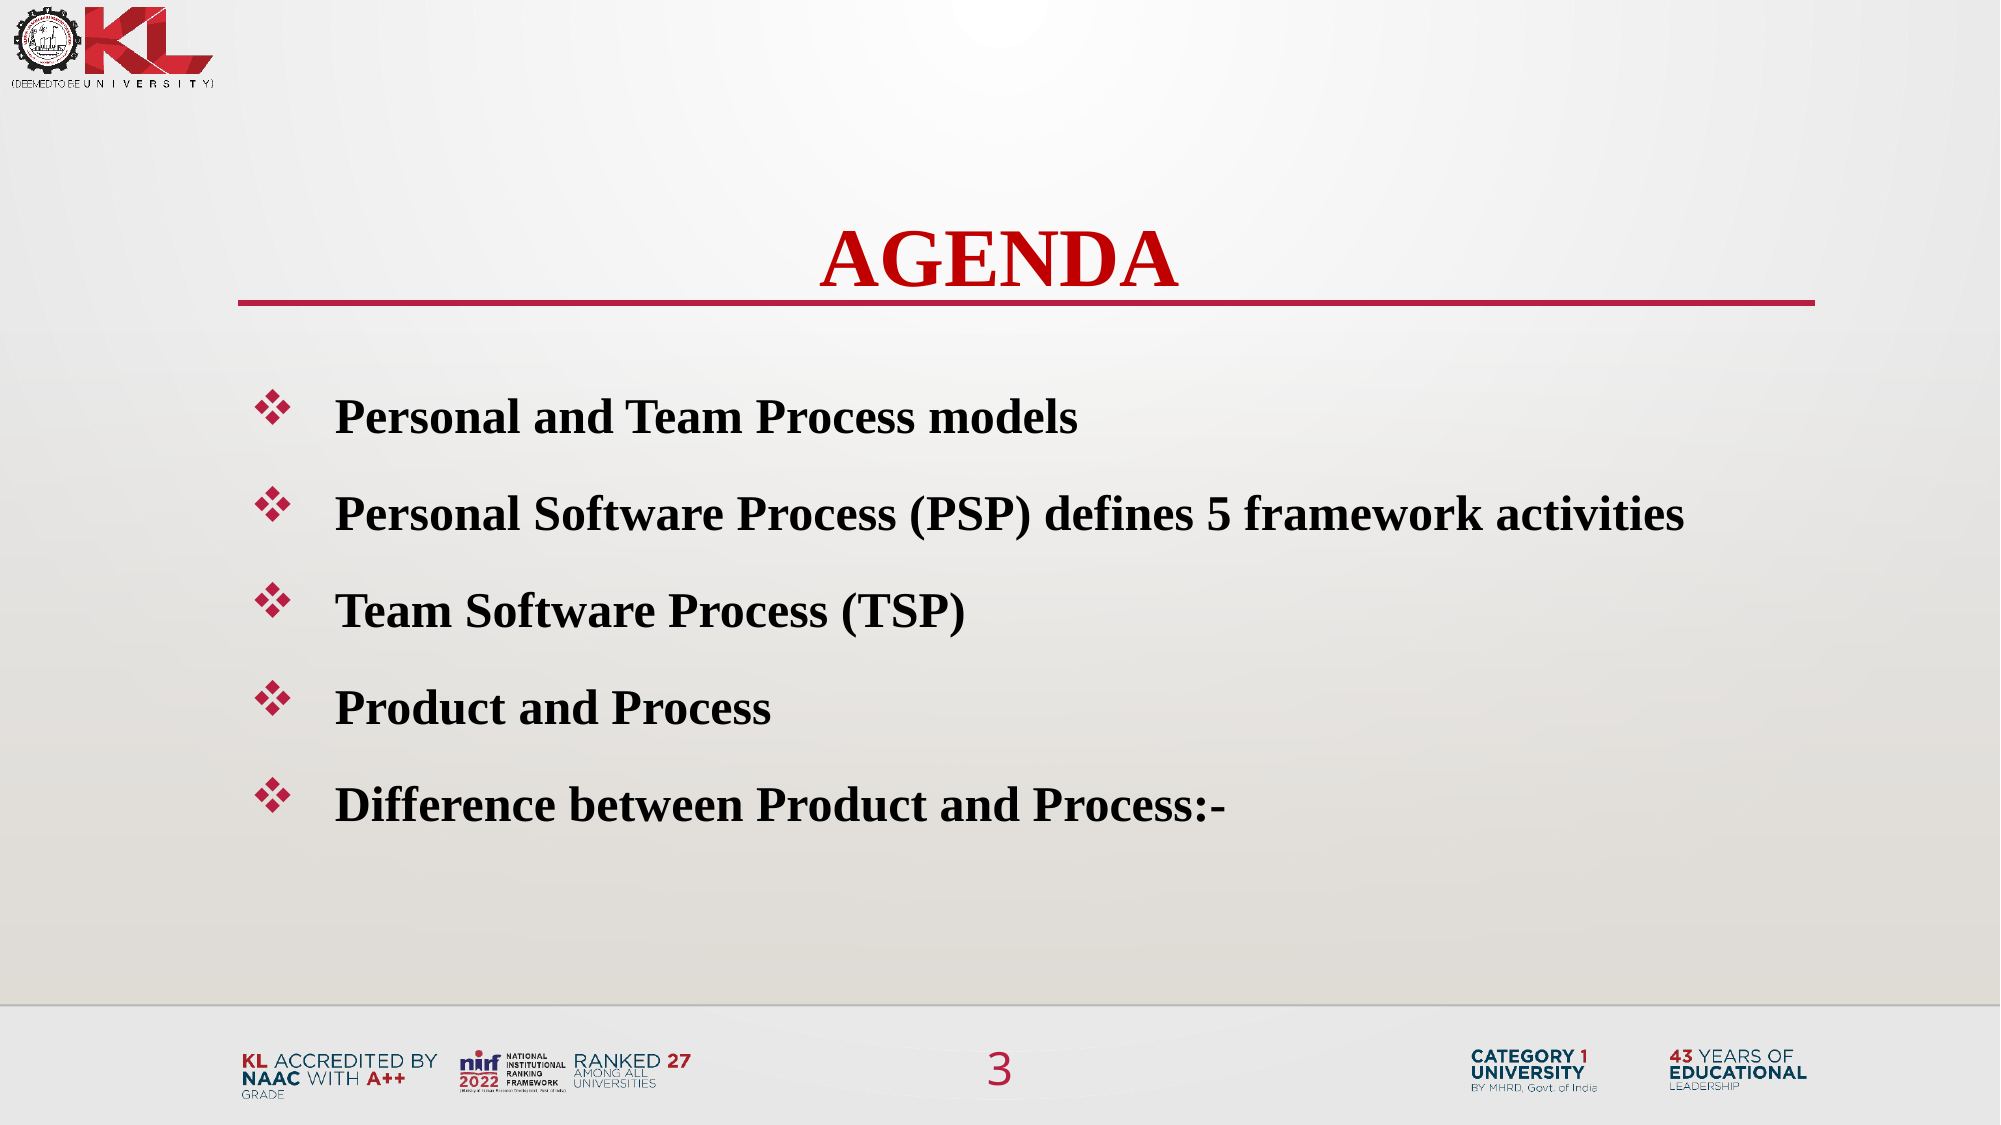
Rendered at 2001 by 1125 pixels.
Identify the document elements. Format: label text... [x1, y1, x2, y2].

picture [1447, 1045, 1814, 1101]
picture [12, 5, 213, 88]
picture [238, 1045, 716, 1103]
slide_number 3 [933, 1031, 1067, 1115]
text_box AGENDA [498, 195, 1502, 311]
list Personal and Team Process models​ Personal Software Process (PSP) defines 5 framework activities Team Software Process (TSP) Product and Process Difference between Product and Process:- [235, 363, 1811, 930]
